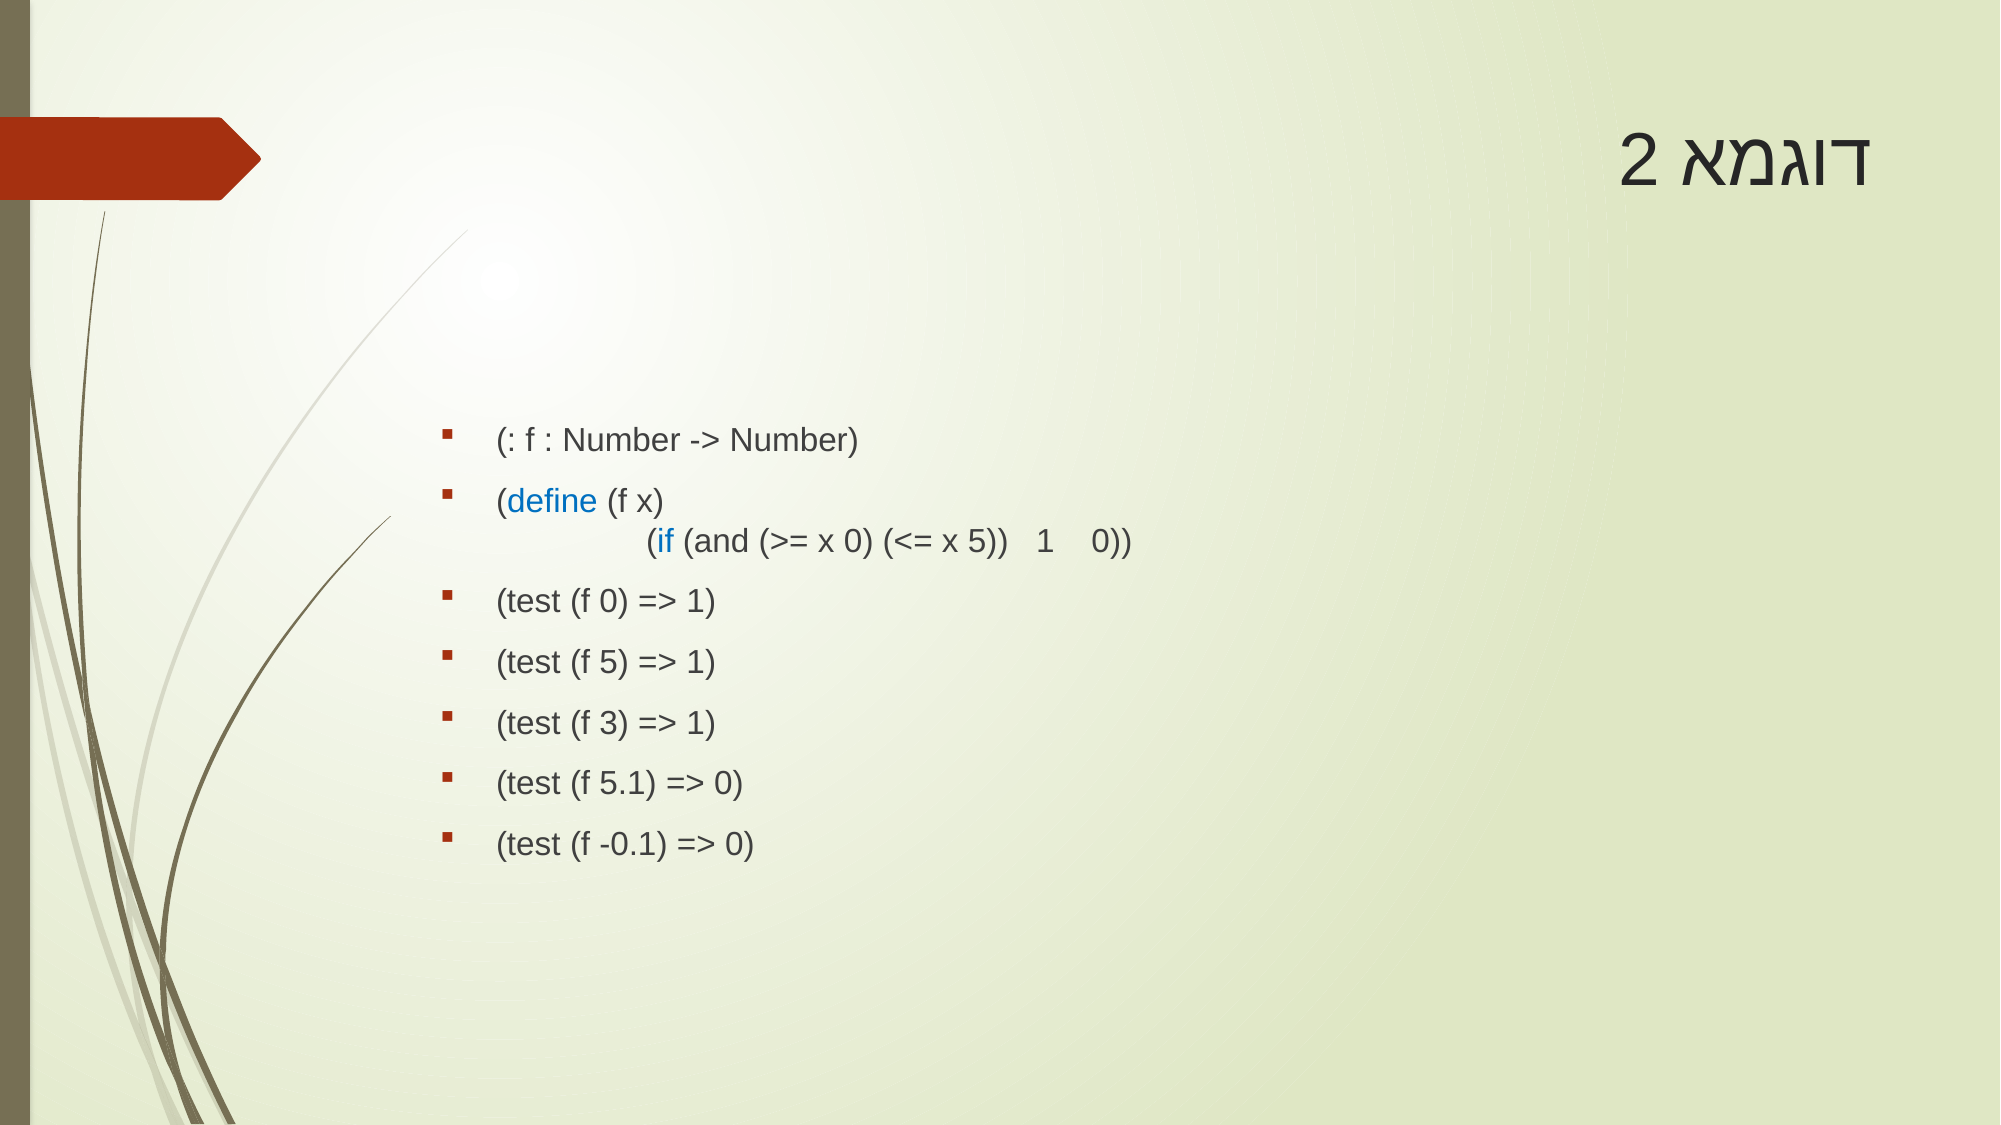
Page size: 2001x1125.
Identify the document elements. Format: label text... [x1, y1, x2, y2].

title דוגמא 2 [425, 102, 1888, 313]
